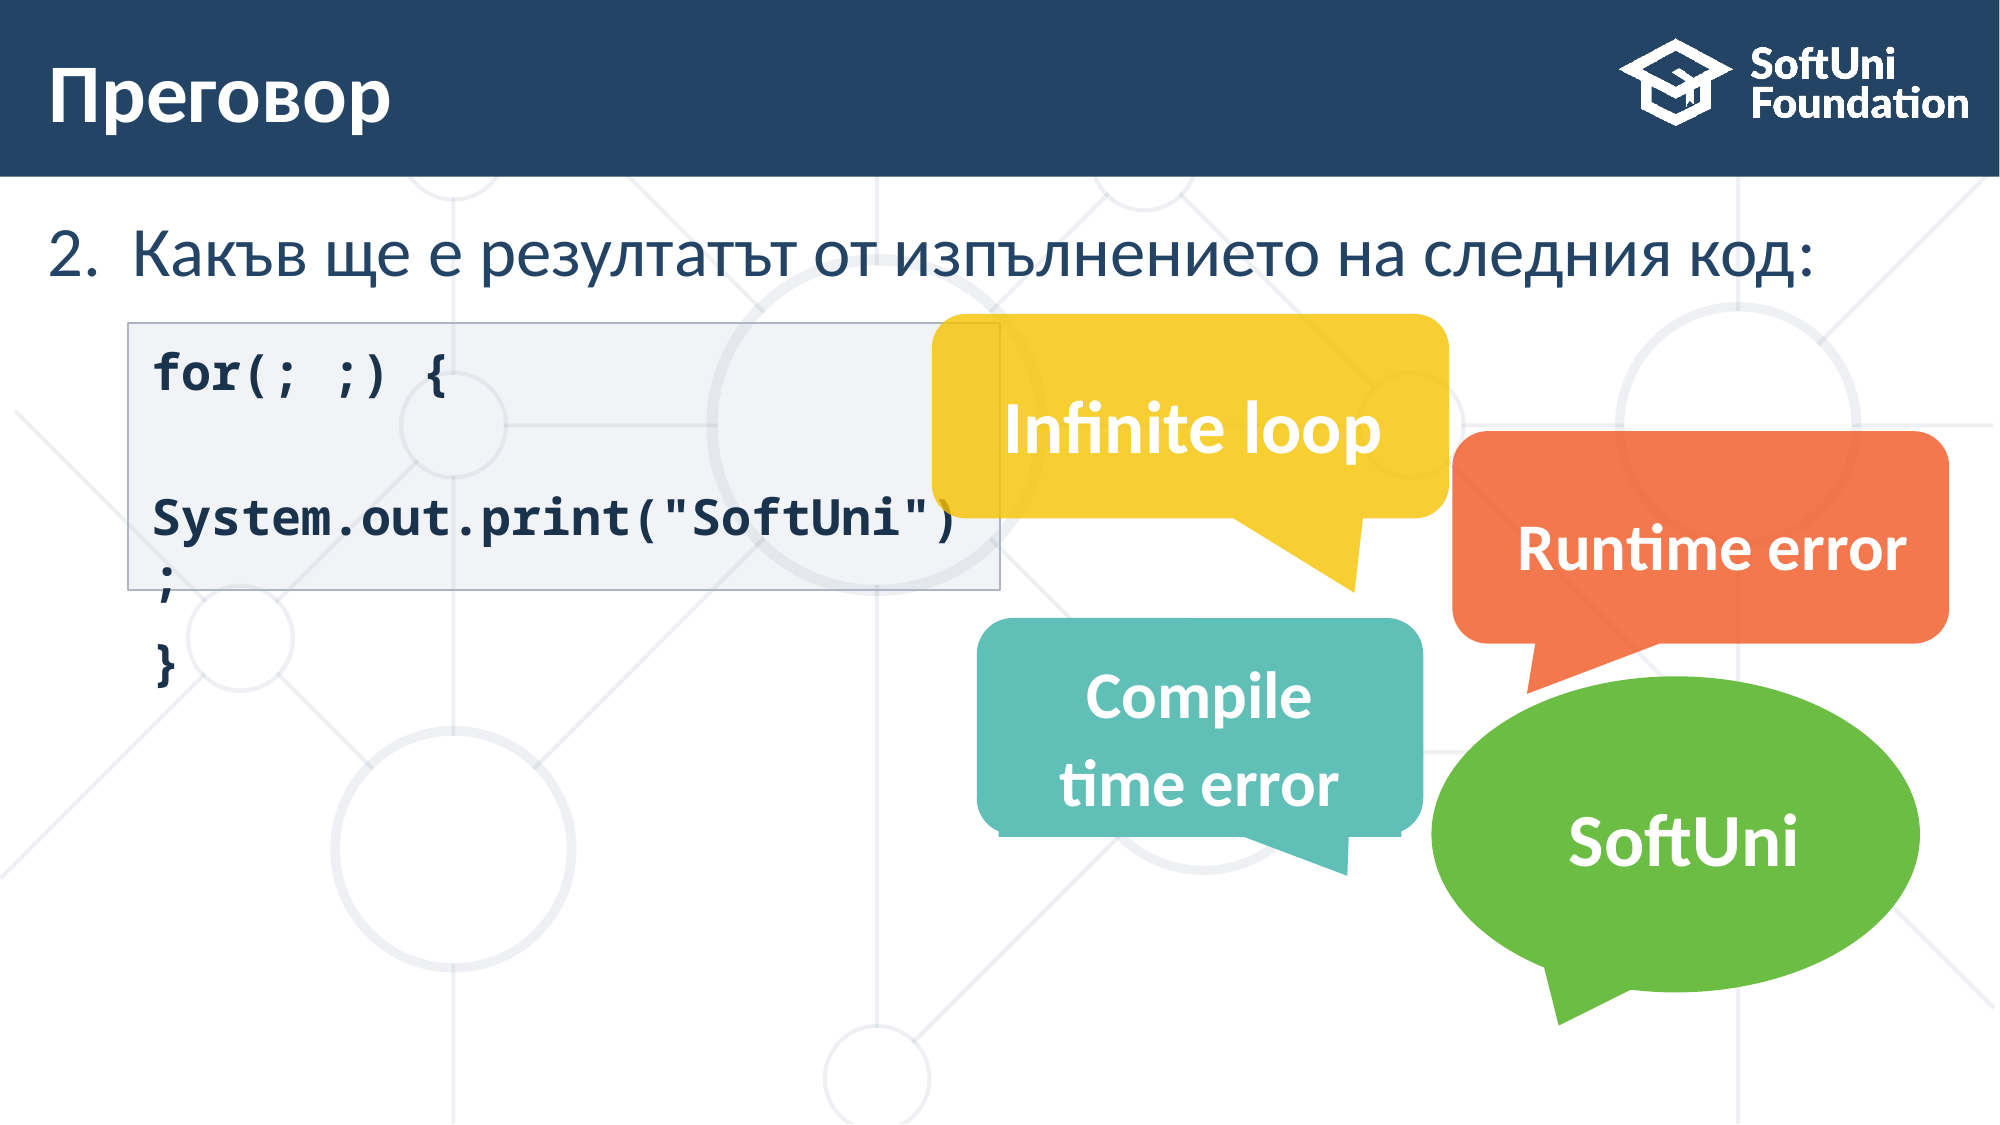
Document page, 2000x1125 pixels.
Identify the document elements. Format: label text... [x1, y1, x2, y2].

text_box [1452, 430, 1999, 644]
title Преговор [31, 16, 1591, 162]
list Какъв ще е резултатът от изпълнението на следния код: [29, 195, 1967, 1046]
list for(; ;) { System.out.print("SoftUni"); } [127, 322, 1001, 591]
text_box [931, 313, 1450, 519]
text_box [1431, 676, 2000, 993]
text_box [976, 617, 1424, 835]
picture [1618, 38, 1968, 126]
